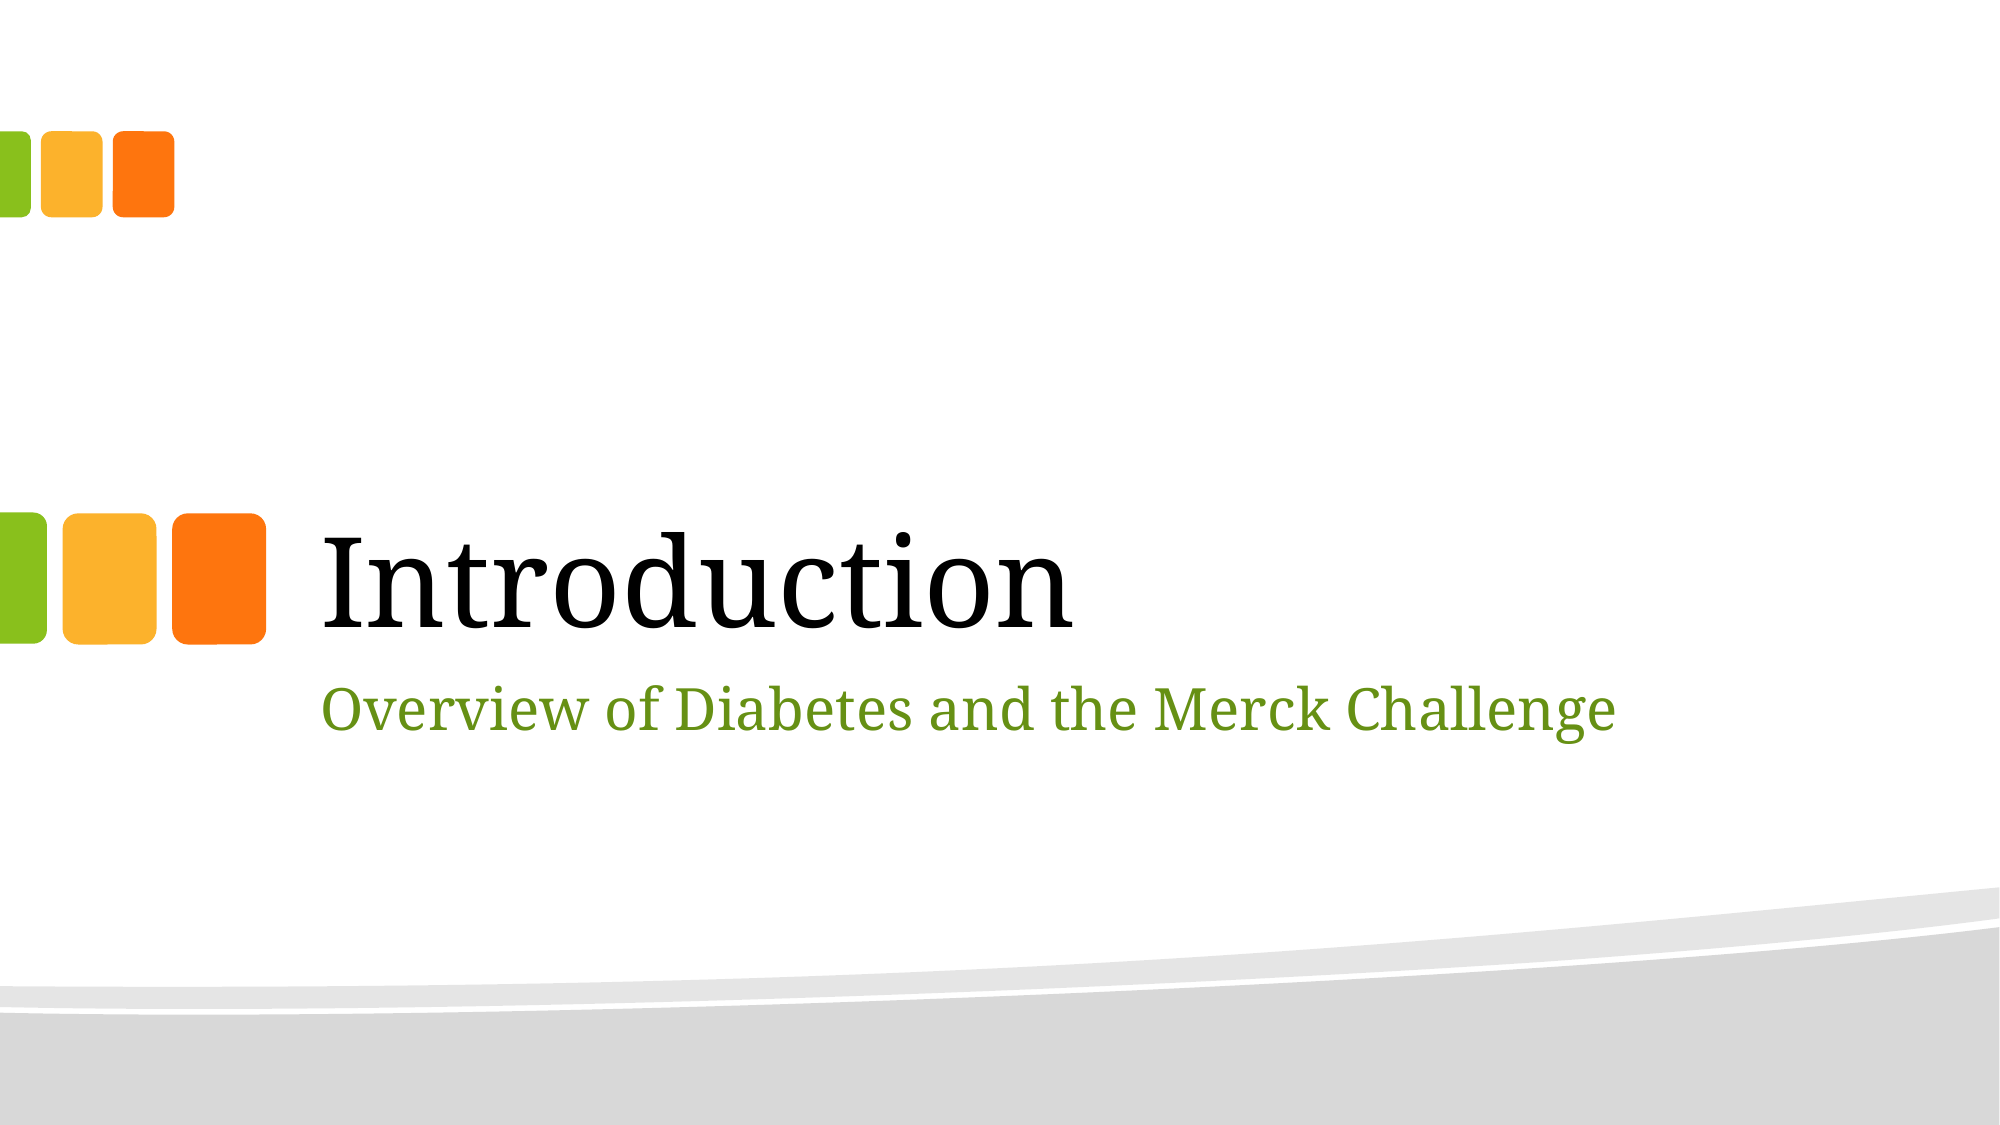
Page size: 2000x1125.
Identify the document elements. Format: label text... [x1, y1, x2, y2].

title Introduction [299, 317, 1800, 663]
list Overview of Diabetes and the Merck Challenge [299, 669, 1800, 823]
